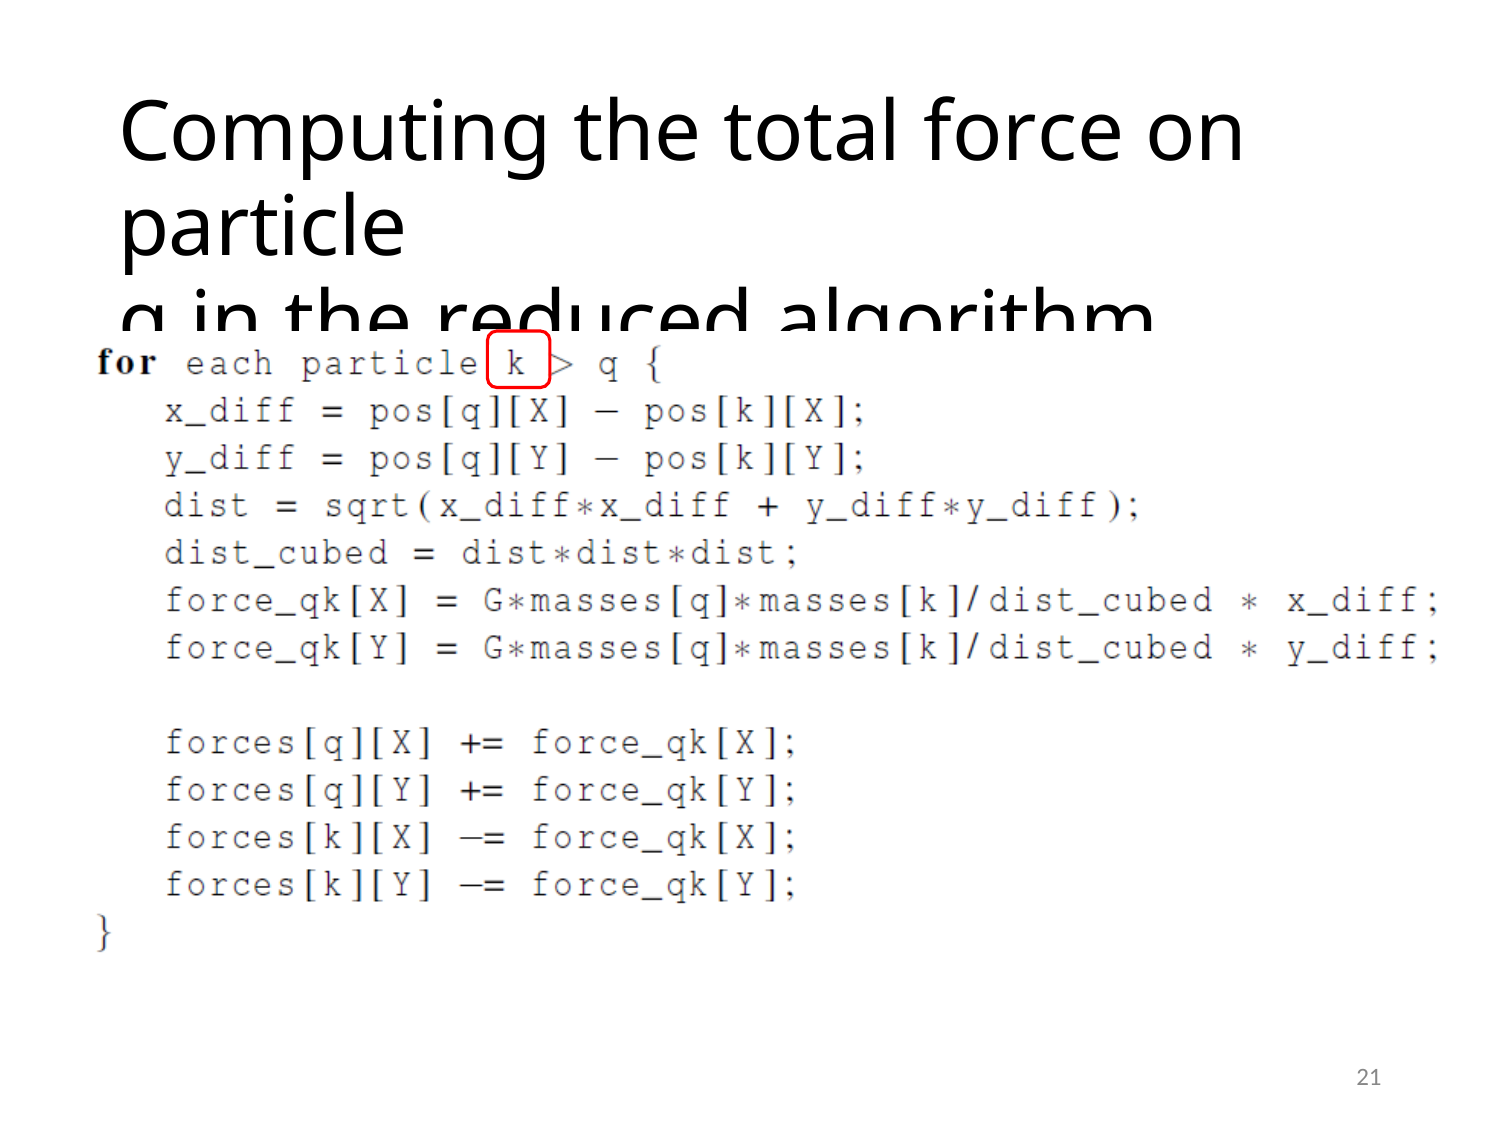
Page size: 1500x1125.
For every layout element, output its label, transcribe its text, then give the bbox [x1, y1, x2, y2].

text_box Computing the total force on particle q in the reduced algorithm [115, 82, 1358, 331]
text_box [76, 331, 1470, 969]
text_box [487, 330, 550, 388]
slide_number 21 [1339, 1060, 1387, 1125]
